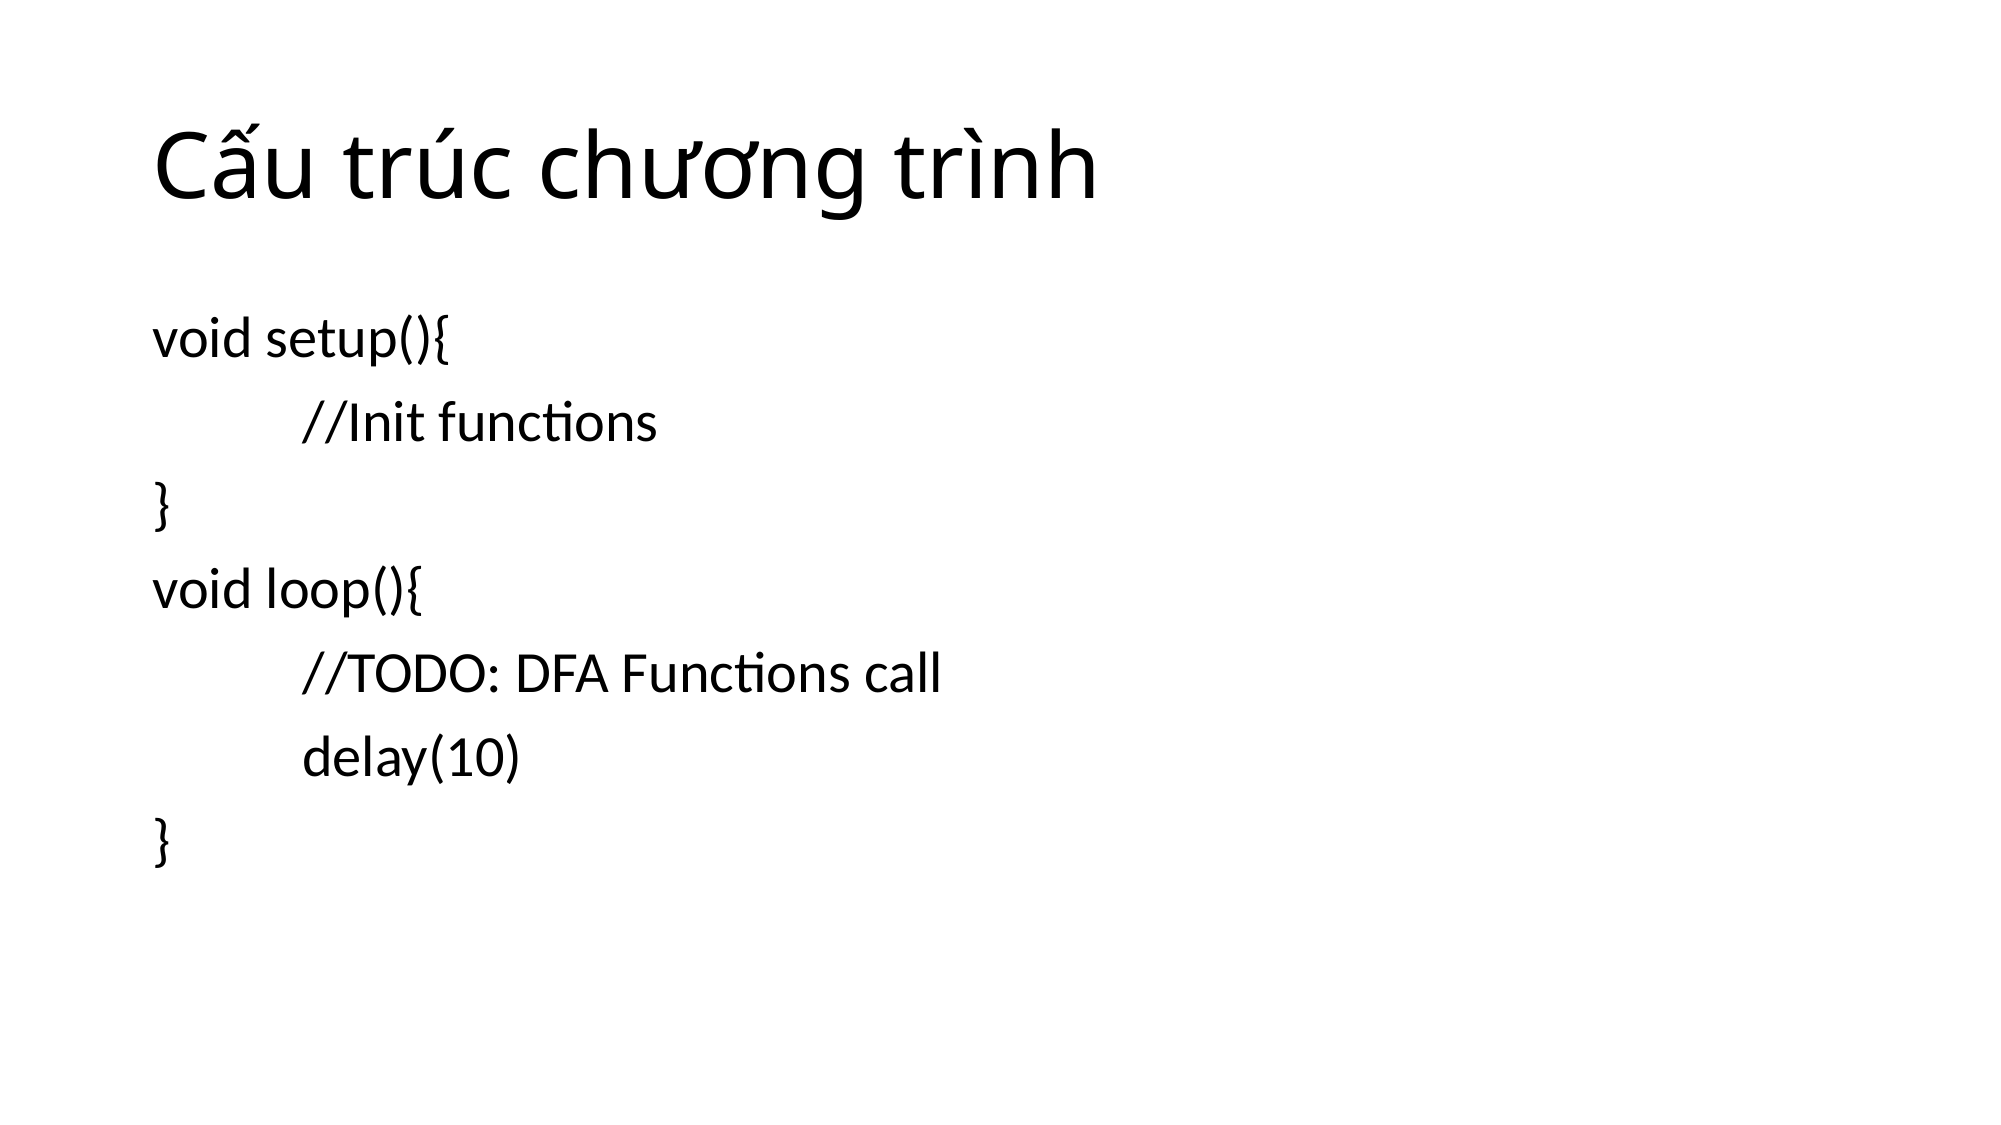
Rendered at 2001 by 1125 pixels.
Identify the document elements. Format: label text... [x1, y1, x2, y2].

list void setup(){ //Init functions } void loop(){ //TODO: DFA Functions call delay(10) } [137, 299, 1863, 1014]
title Cấu trúc chương trình [137, 59, 1863, 278]
